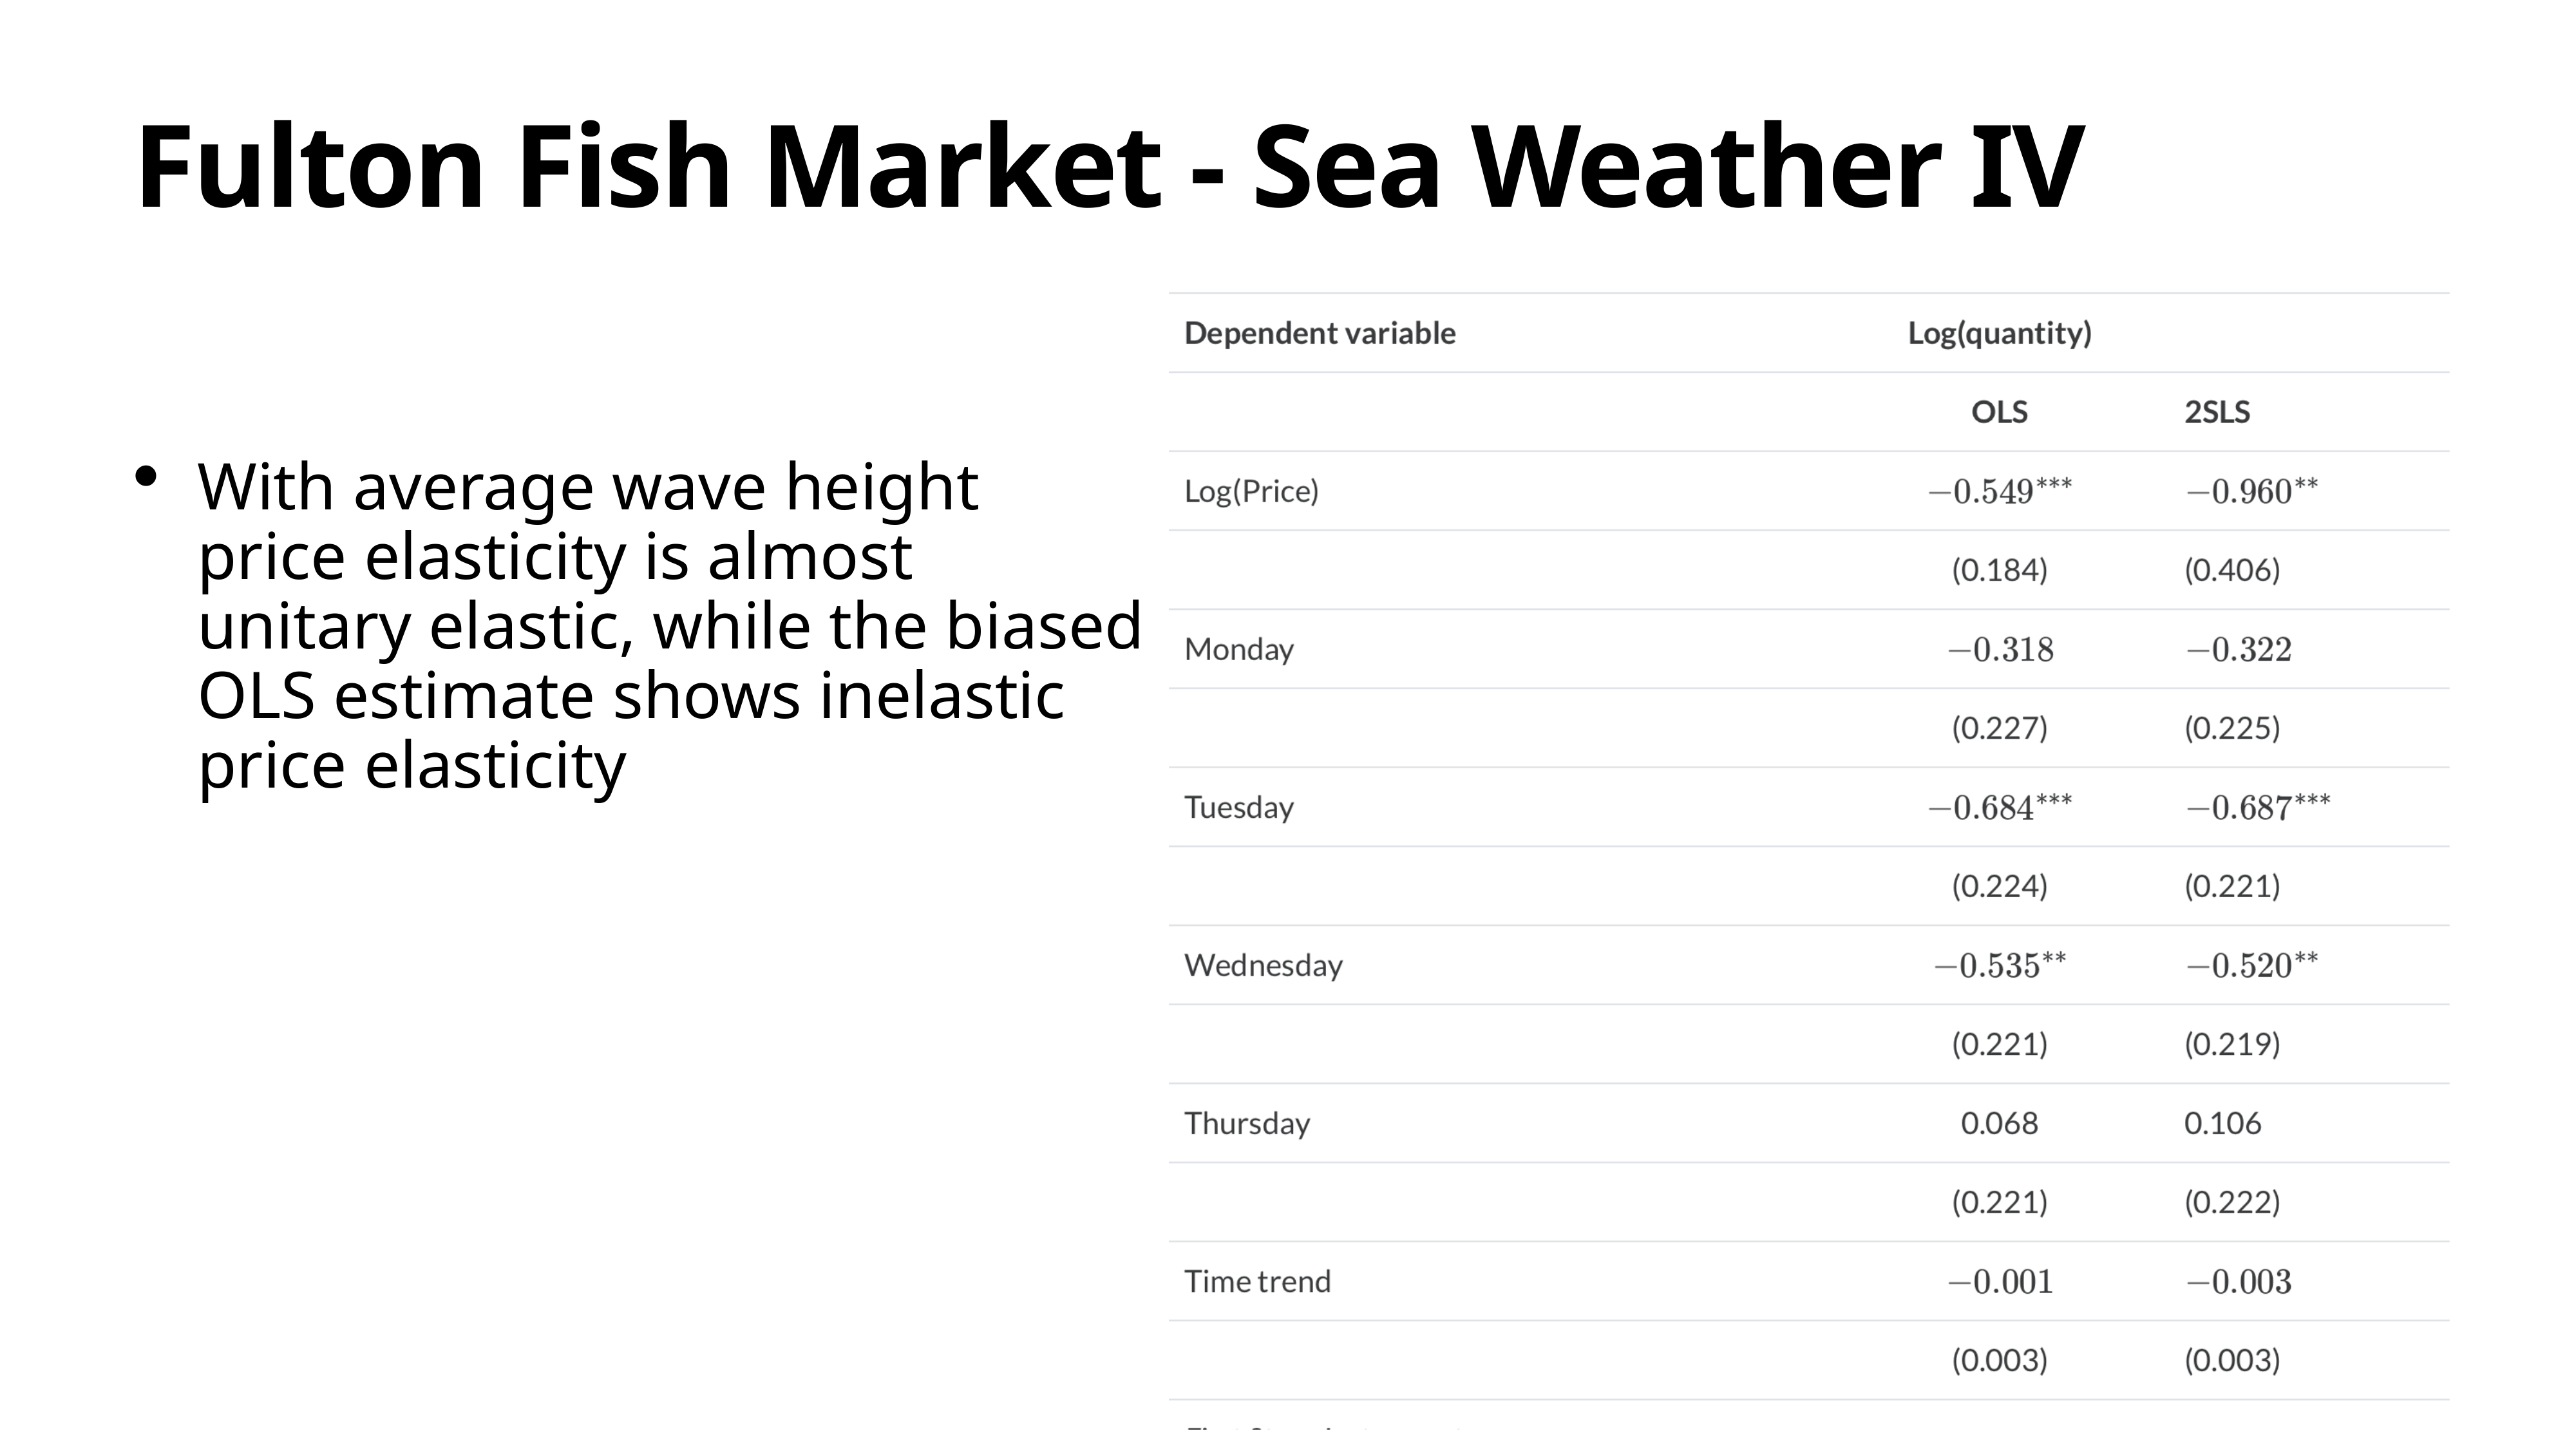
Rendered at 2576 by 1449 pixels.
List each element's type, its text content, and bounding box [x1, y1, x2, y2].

picture [1168, 272, 2486, 1430]
list With average wave height price elasticity is almost unitary elastic, while the biased OLS estimate shows inelastic price elasticity [127, 448, 1168, 1321]
title Fulton Fish Market - Sea Weather IV [127, 113, 2449, 266]
